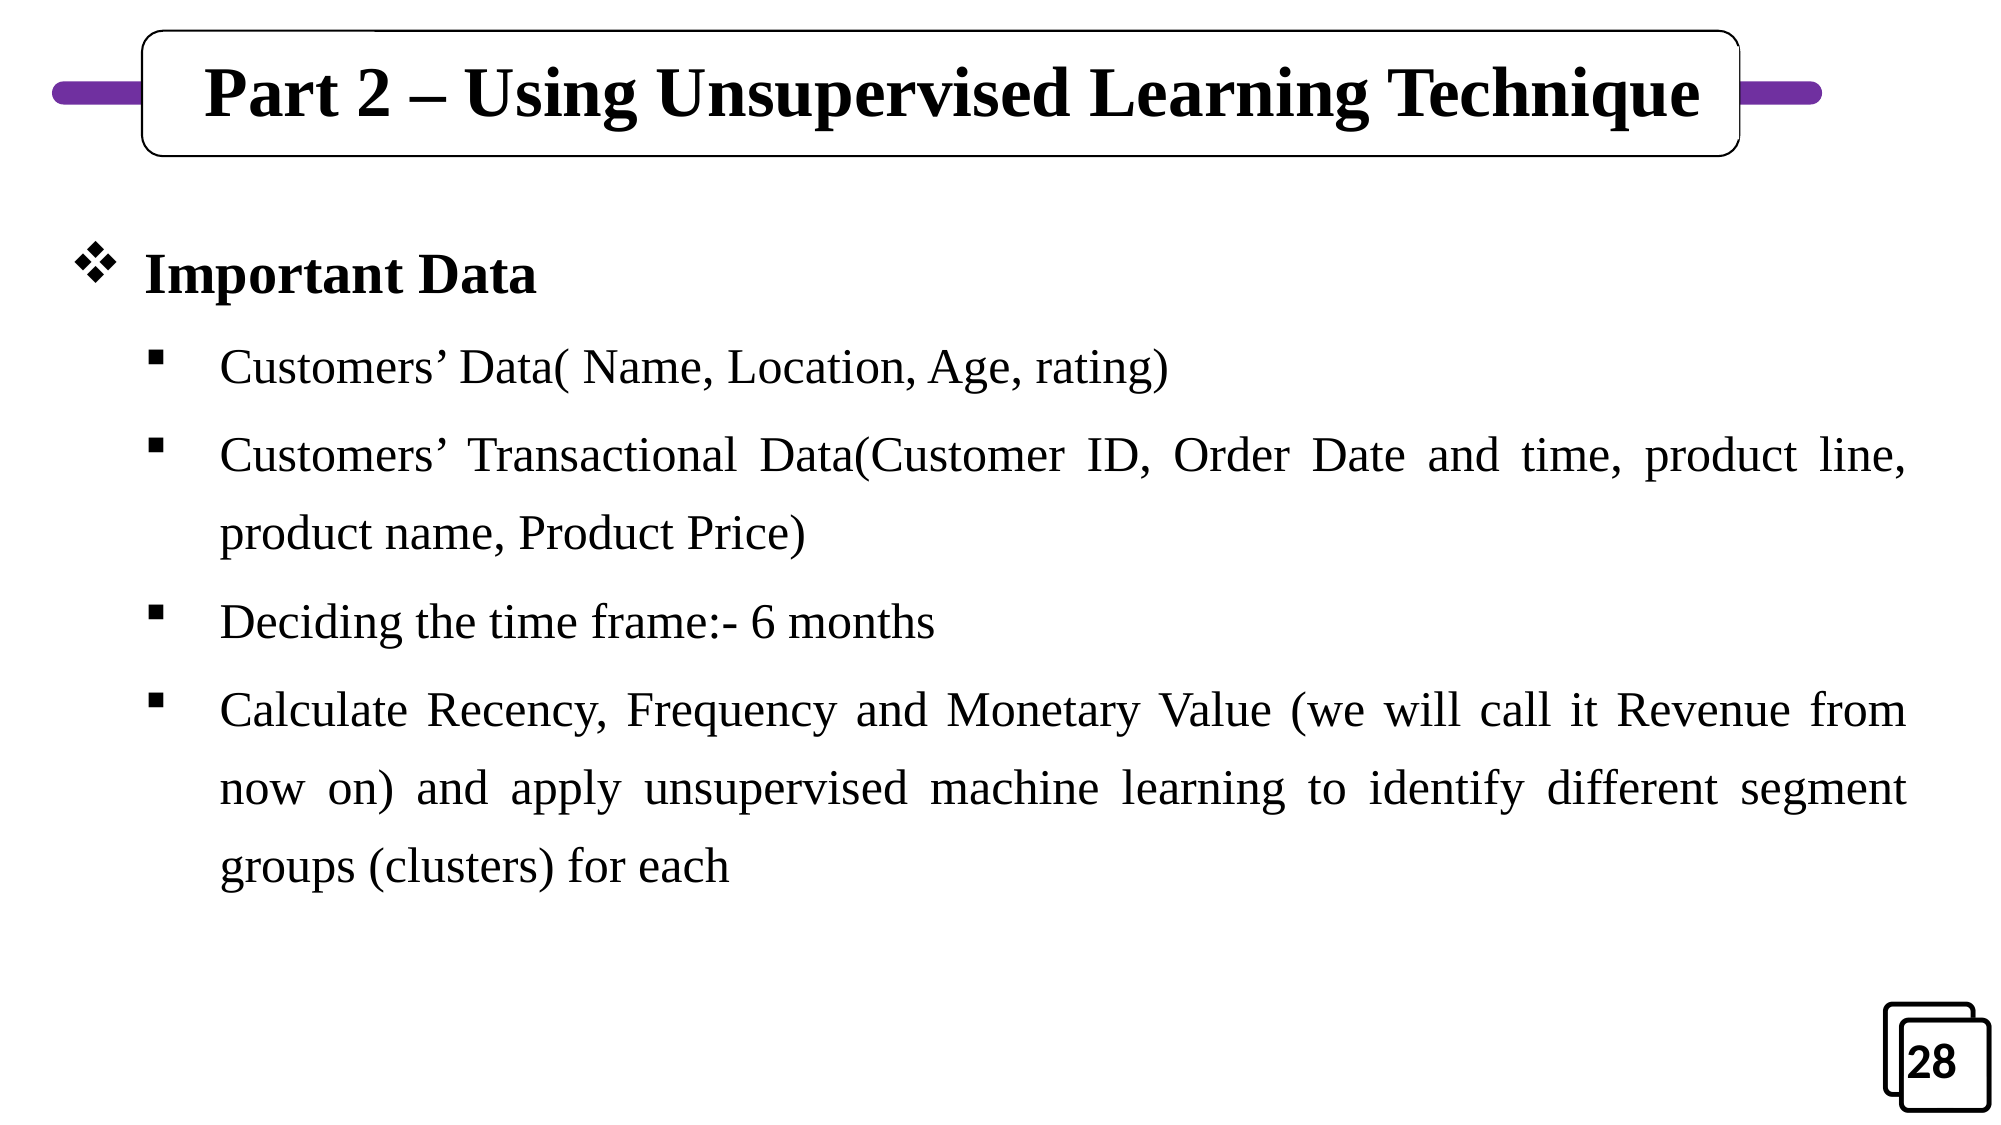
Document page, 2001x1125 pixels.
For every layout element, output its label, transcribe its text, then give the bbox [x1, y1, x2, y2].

picture [1880, 1000, 1994, 1114]
slide_number 28 [1875, 1028, 1972, 1088]
text_box [1741, 80, 1824, 106]
subtitle Important Data Customers’ Data( Name, Location, Age, rating) Customers’ Transactional Data(Customer ID, Order Date and time, product line, product name, Product Price) Deciding the time frame:- 6 months Calculate Recency, Frequency and Monetary Value (we will call it Revenue from now on) and apply unsupervised machine learning to identify different segment groups (clusters) for each [54, 206, 1924, 1045]
title Part 2 – Using Unsupervised Learning Technique [167, 46, 1740, 140]
text_box [50, 80, 140, 106]
text_box [140, 29, 1740, 158]
